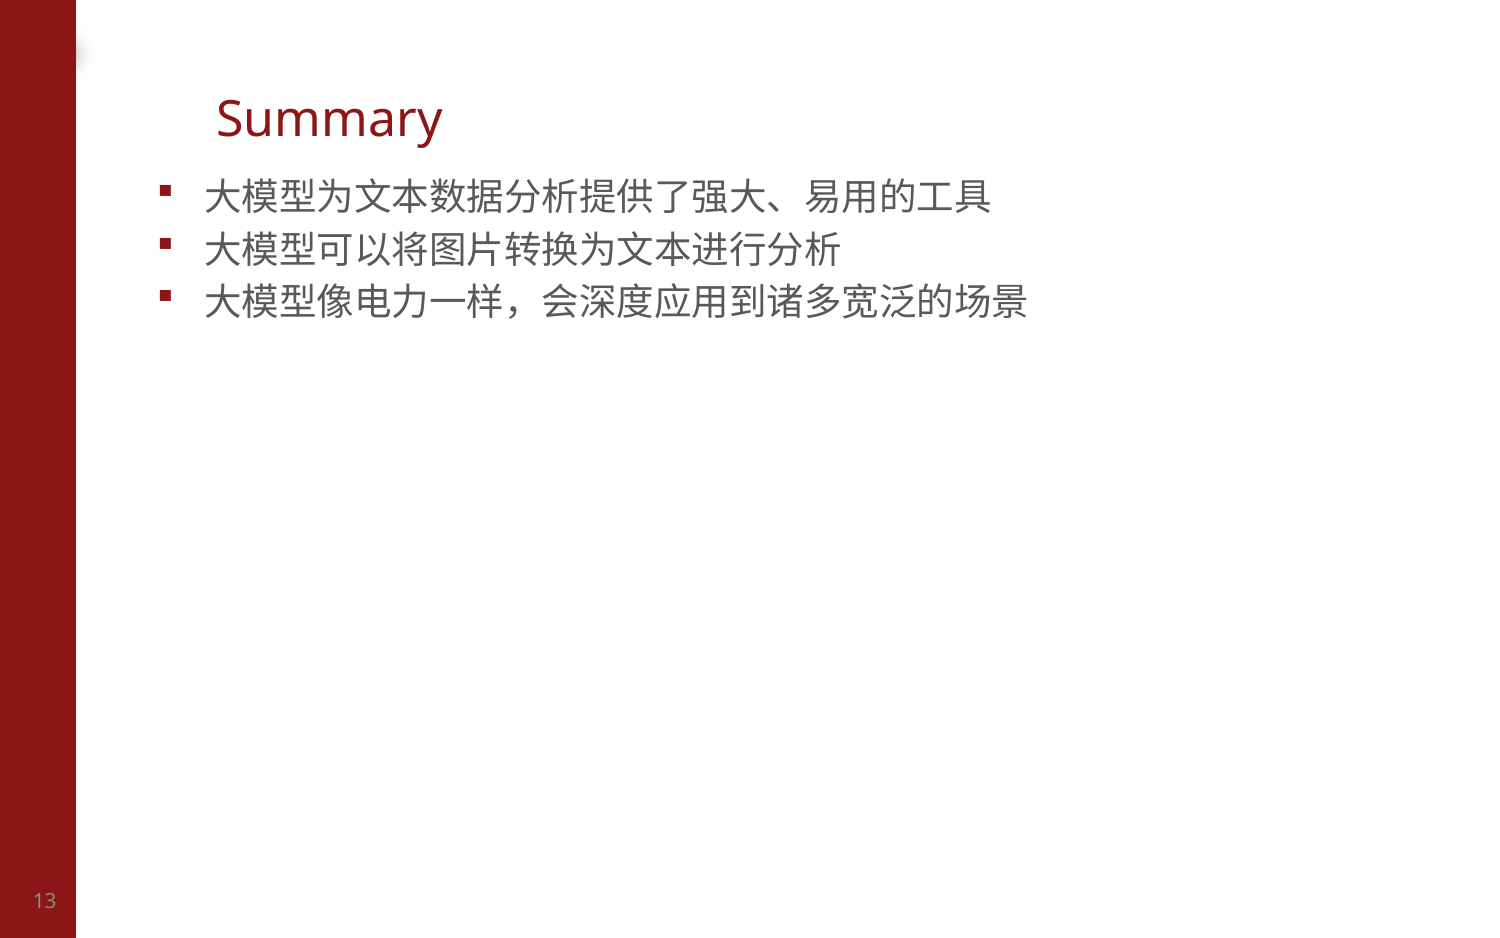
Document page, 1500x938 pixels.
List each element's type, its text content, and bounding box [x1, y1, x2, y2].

picture [0, 0, 1500, 938]
list 大模型为文本数据分析提供了强大、易用的工具 大模型可以将图片转换为文本进行分析 大模型像电力一样，会深度应用到诸多宽泛的场景 [156, 165, 1421, 851]
slide_number 13 [17, 876, 157, 927]
title Summary [216, 65, 1420, 155]
